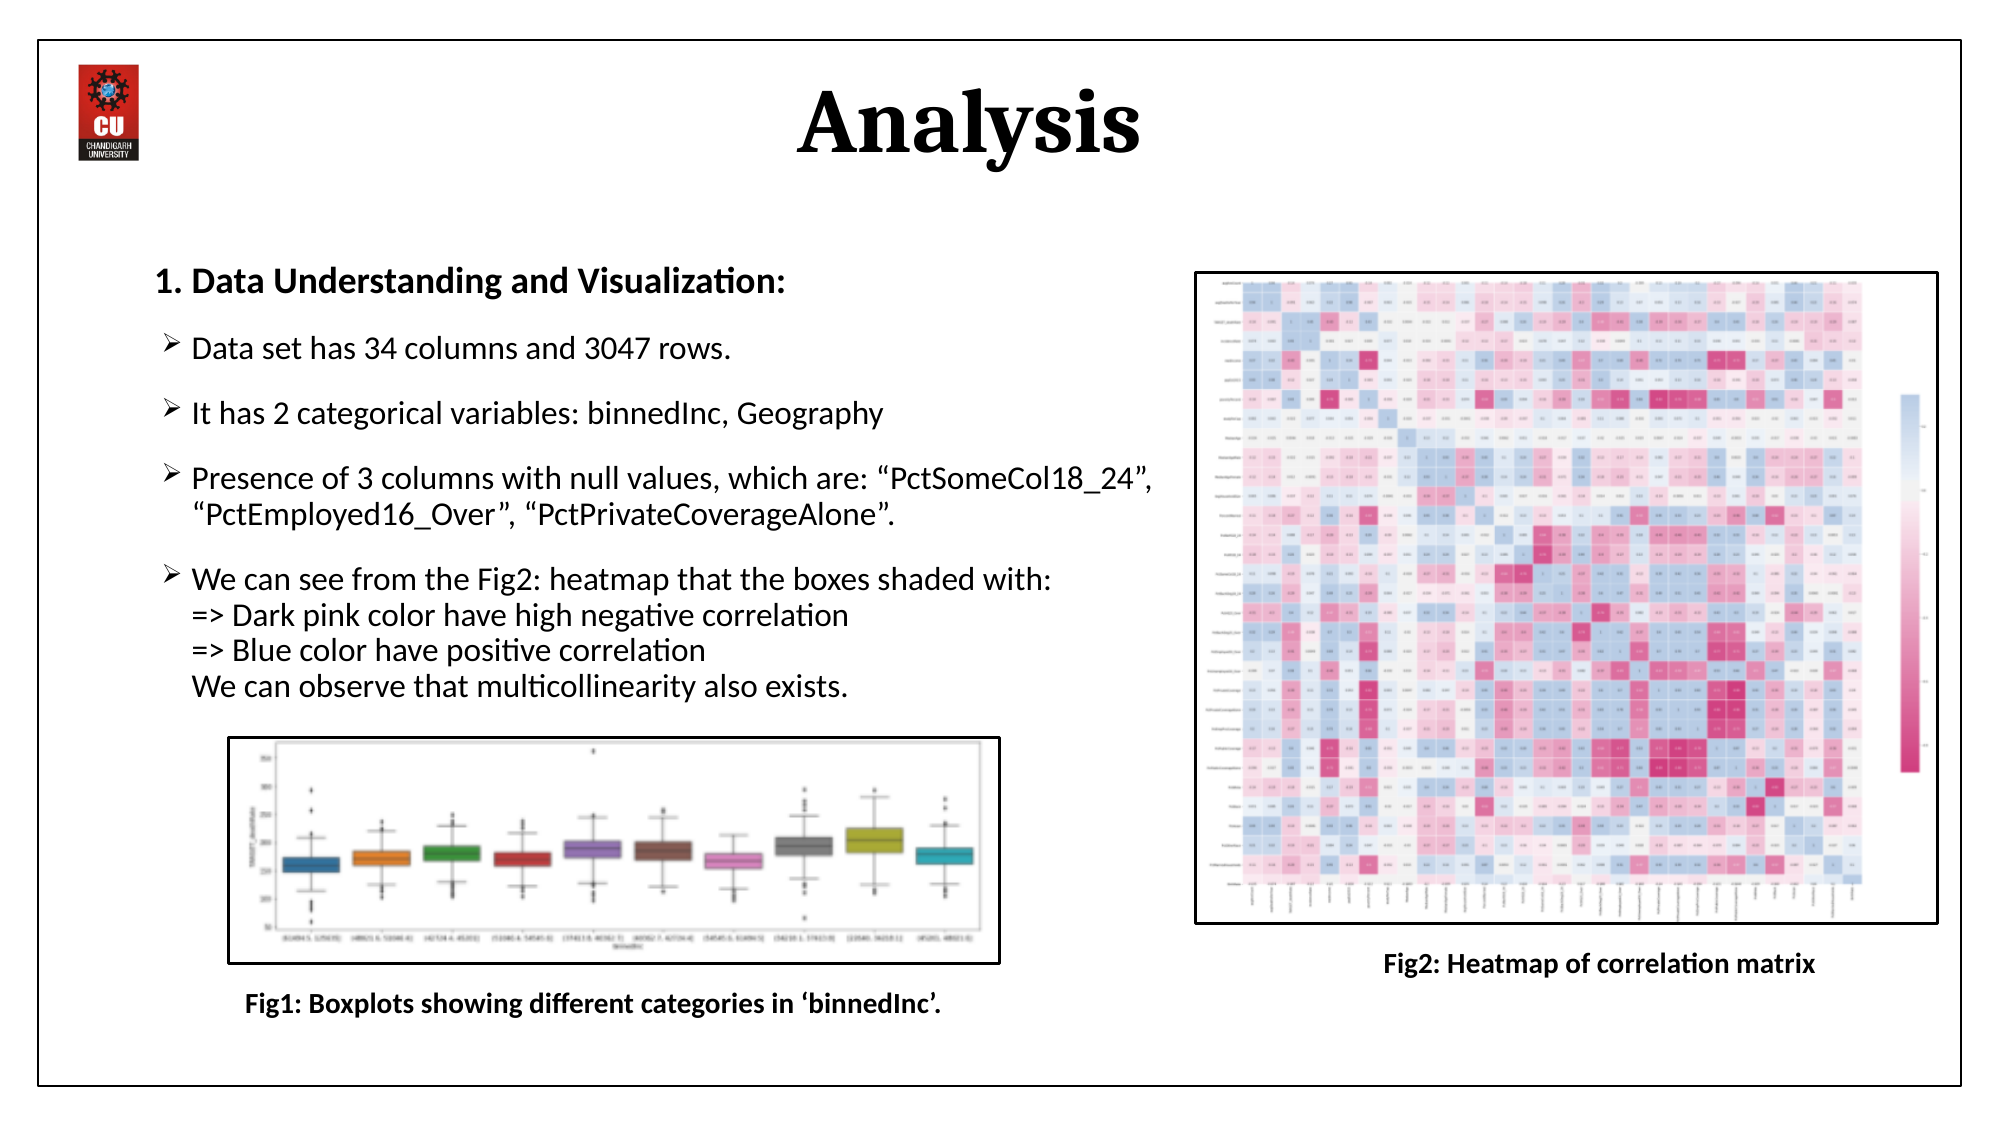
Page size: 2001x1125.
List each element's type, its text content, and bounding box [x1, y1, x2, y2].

picture [229, 738, 999, 963]
text_box Fig1: Boxplots showing different categories in ‘binnedInc’. [230, 977, 1053, 1027]
text_box Fig2: Heatmap of correlation matrix [1368, 936, 1847, 987]
list 1. Data Understanding and Visualization: Data set has 34 columns and 3047 rows. It has 2 categorical variables: binnedInc, Geography Presence of 3 columns with null values, which are: “PctSomeCol18_24”, “PctEmployed16_Over”, “PctPrivateCoverageAlone”. We can see from the Fig2: heatmap that the boxes shaded with: => Dark pink color have high negative correlation => Blue color have positive correlation We can observe that multicollinearity also exists. [139, 253, 1175, 1094]
picture [77, 64, 139, 161]
picture [1196, 273, 1937, 923]
title Analysis [107, 46, 1833, 199]
